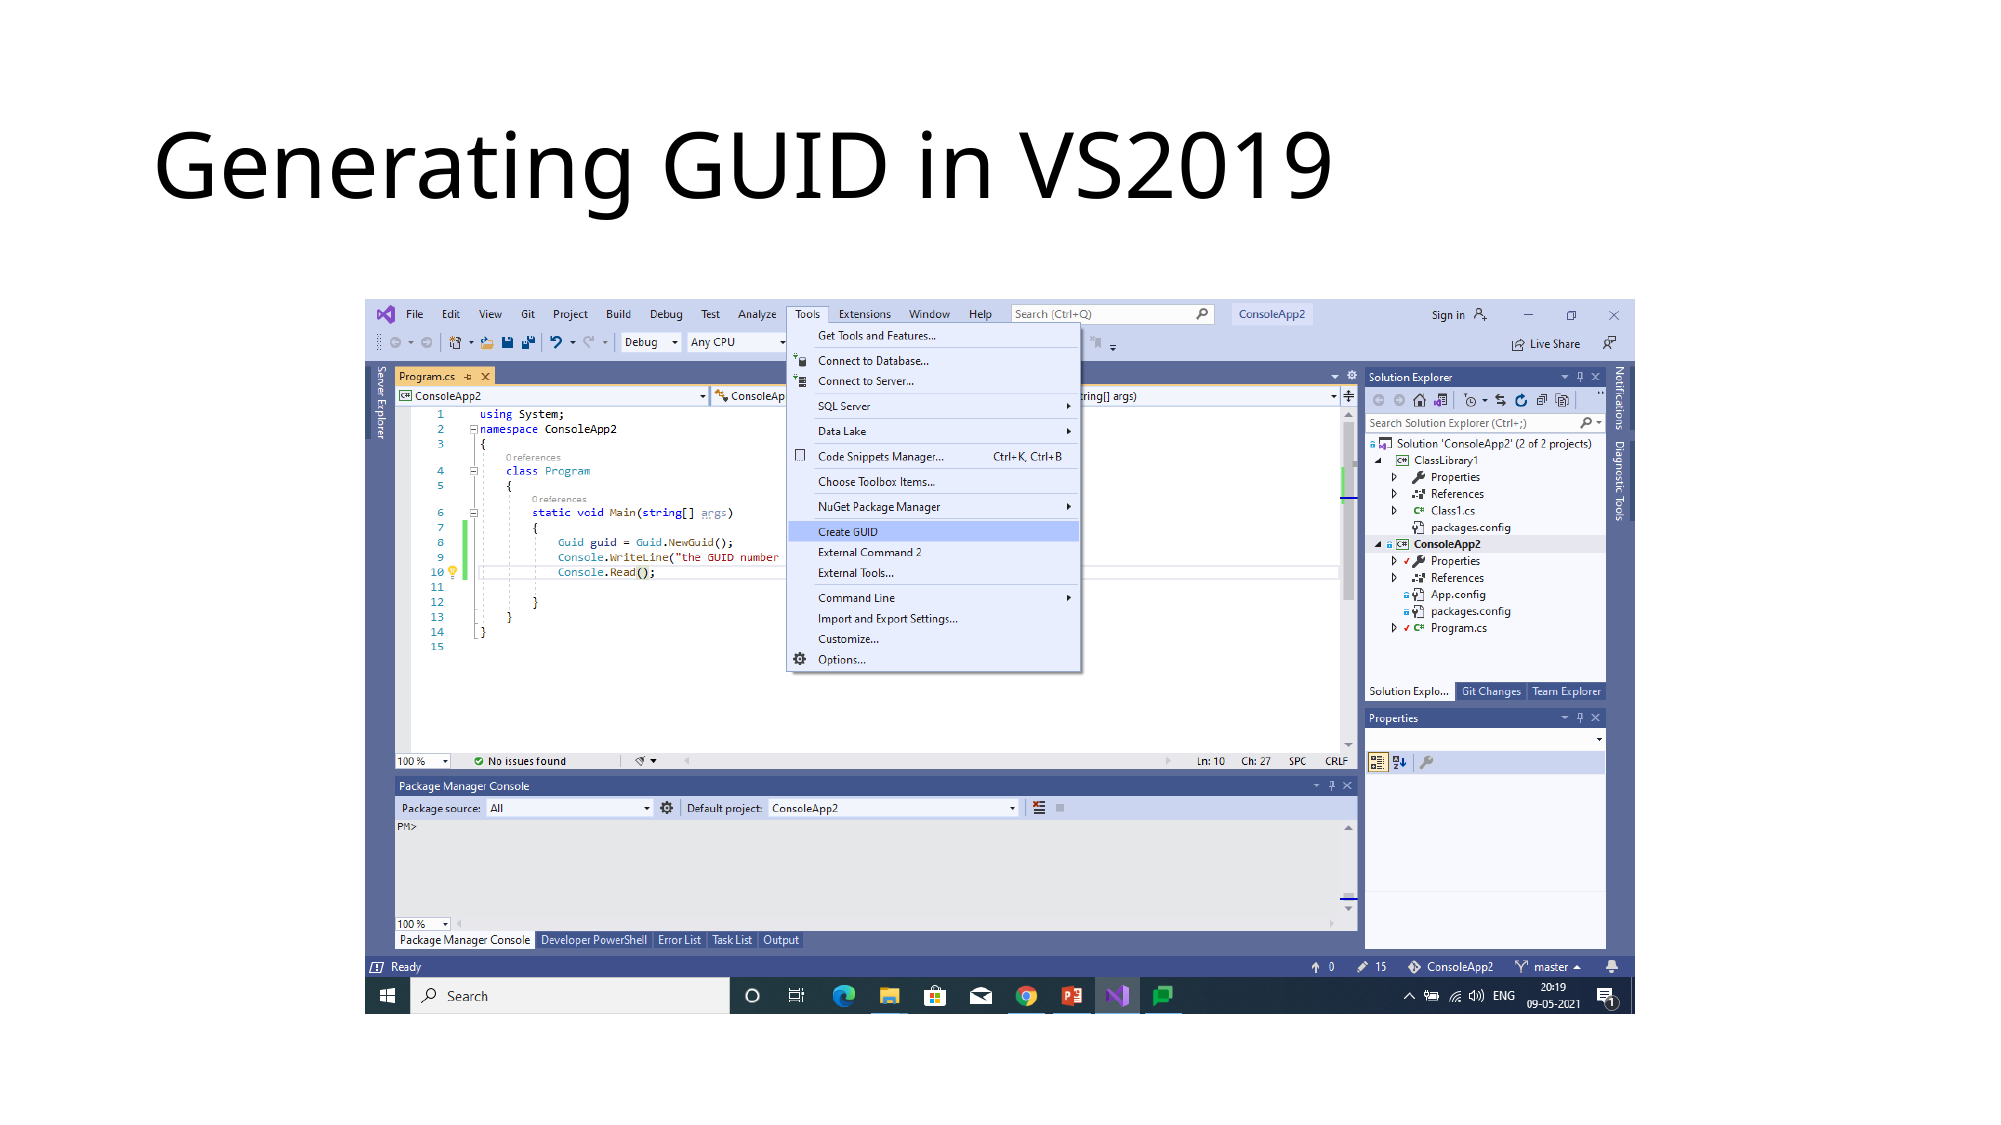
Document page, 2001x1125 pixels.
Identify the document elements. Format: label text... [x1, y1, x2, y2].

title Generating GUID in VS2019 [137, 59, 1863, 278]
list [365, 299, 1635, 1014]
